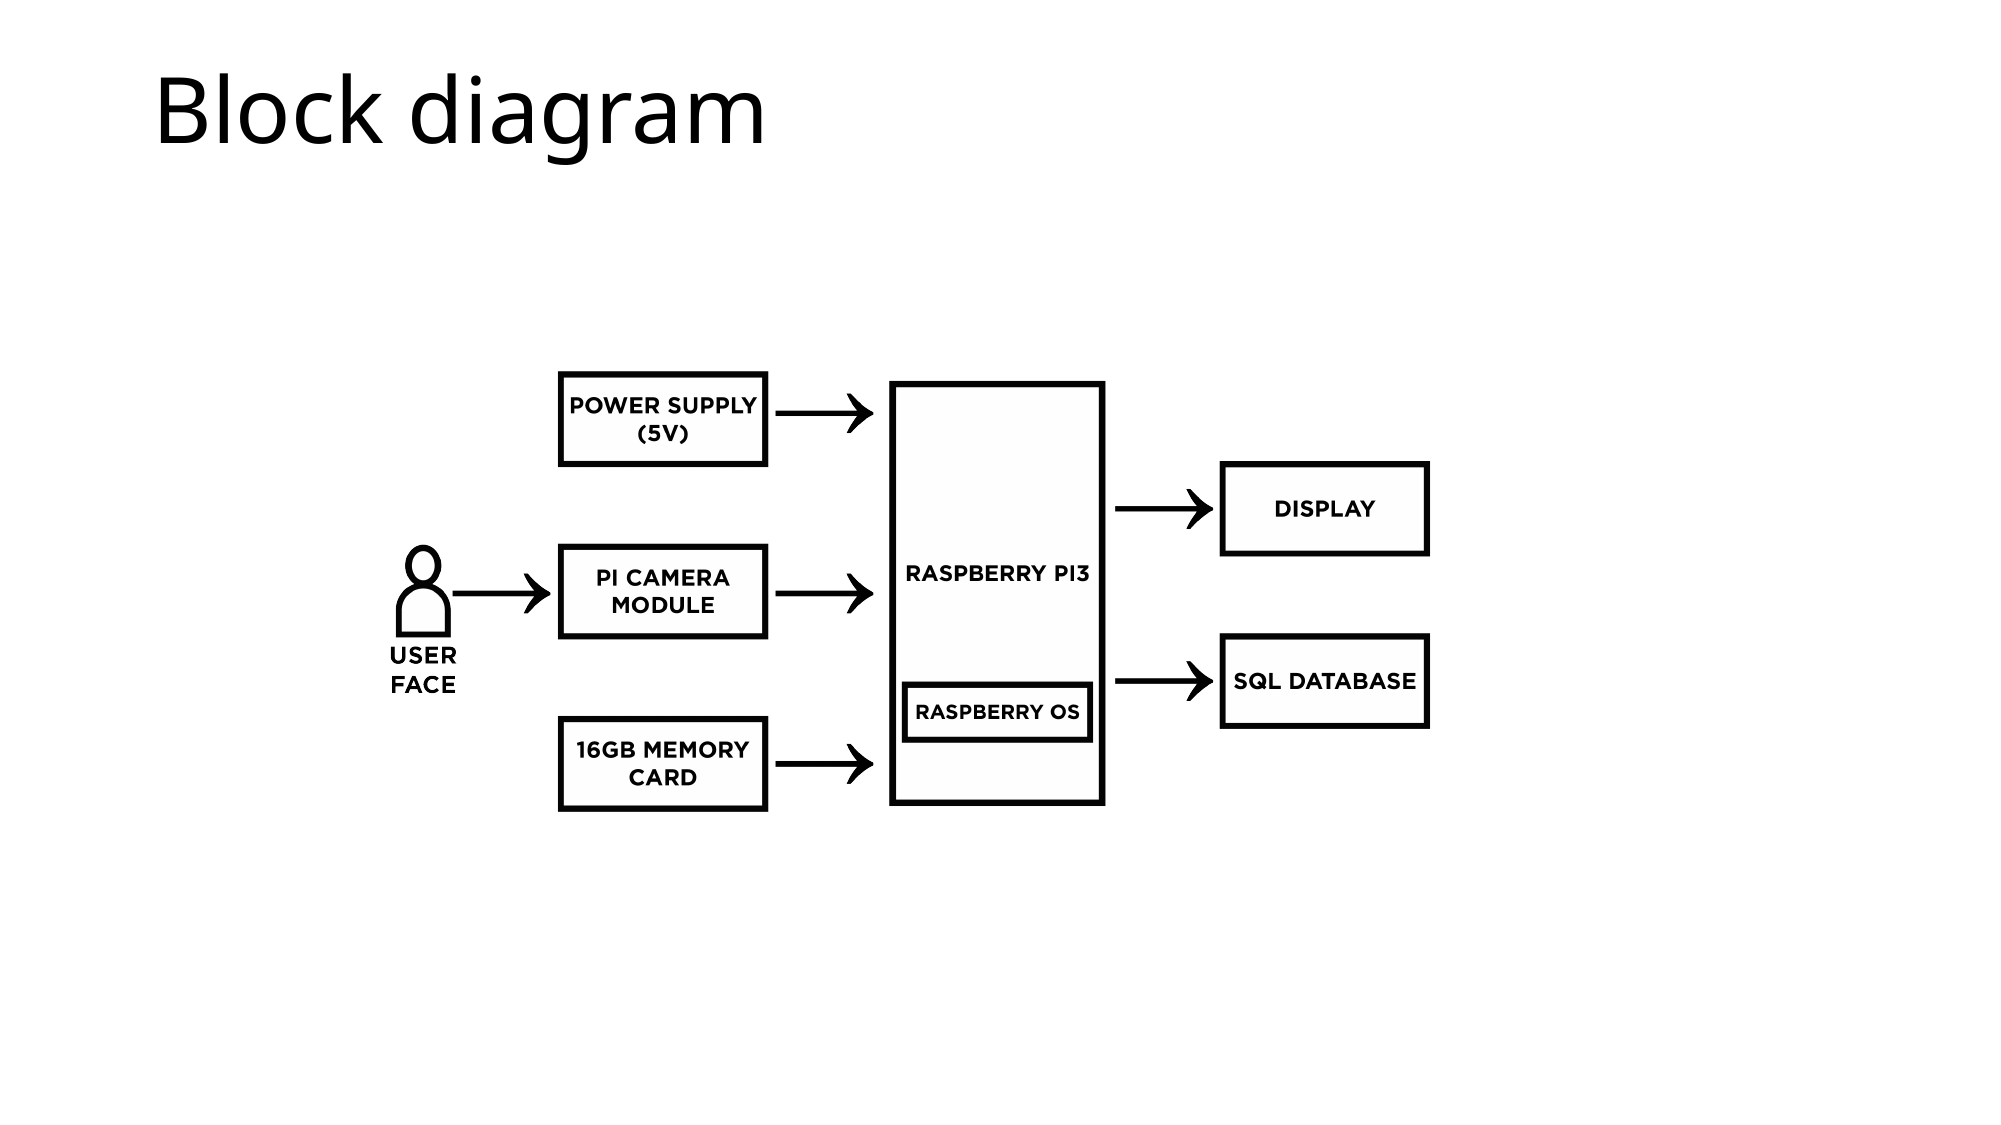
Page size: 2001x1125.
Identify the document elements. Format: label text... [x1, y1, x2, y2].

title Block diagram [137, 59, 1863, 278]
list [311, 169, 1505, 1014]
